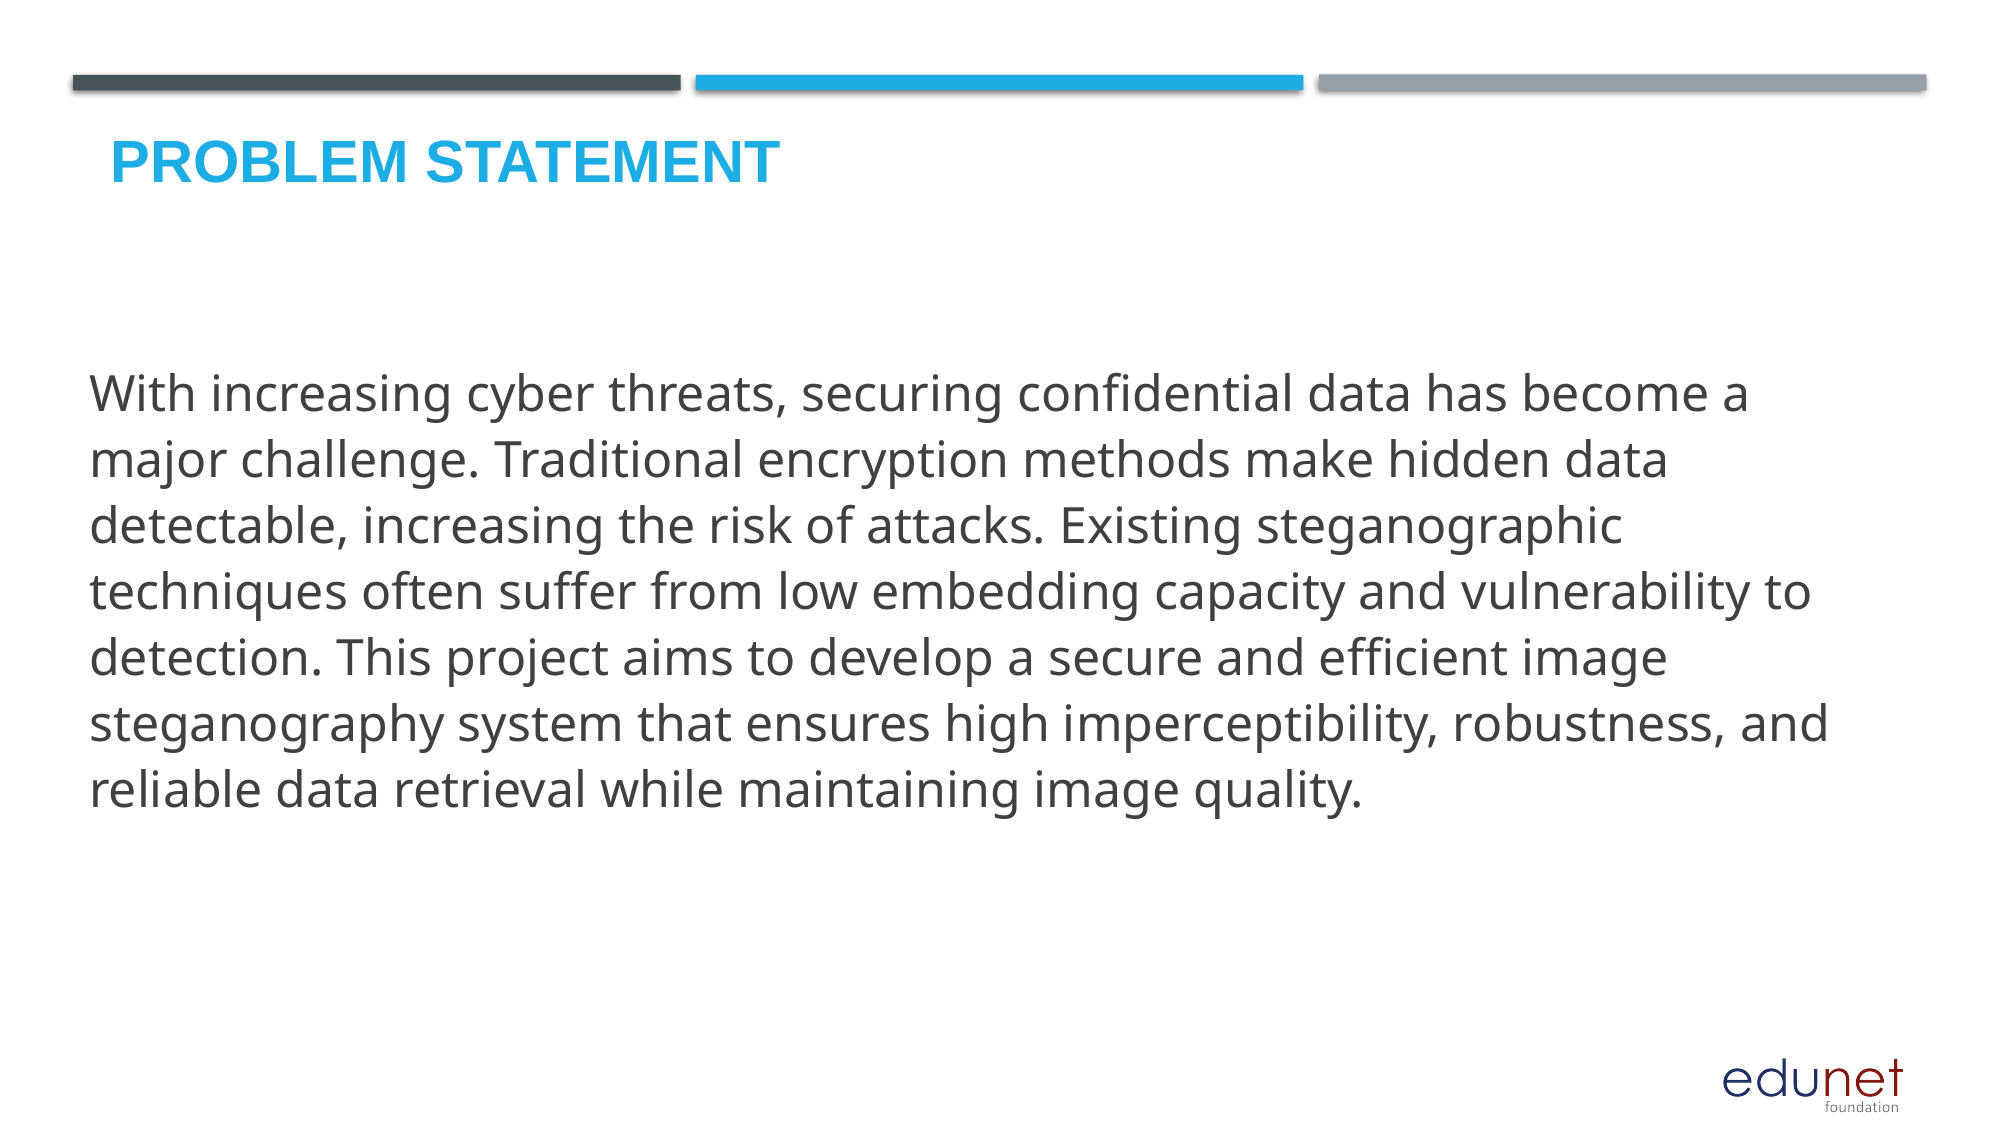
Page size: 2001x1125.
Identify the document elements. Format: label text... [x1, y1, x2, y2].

list With increasing cyber threats, securing confidential data has become a major challenge. Traditional encryption methods make hidden data detectable, increasing the risk of attacks. Existing steganographic techniques often suffer from low embedding capacity and vulnerability to detection. This project aims to develop a secure and efficient image steganography system that ensures high imperceptibility, robustness, and reliable data retrieval while maintaining image quality. [74, 203, 1884, 970]
picture [1719, 1056, 1905, 1116]
title Problem Statement [95, 115, 1905, 203]
